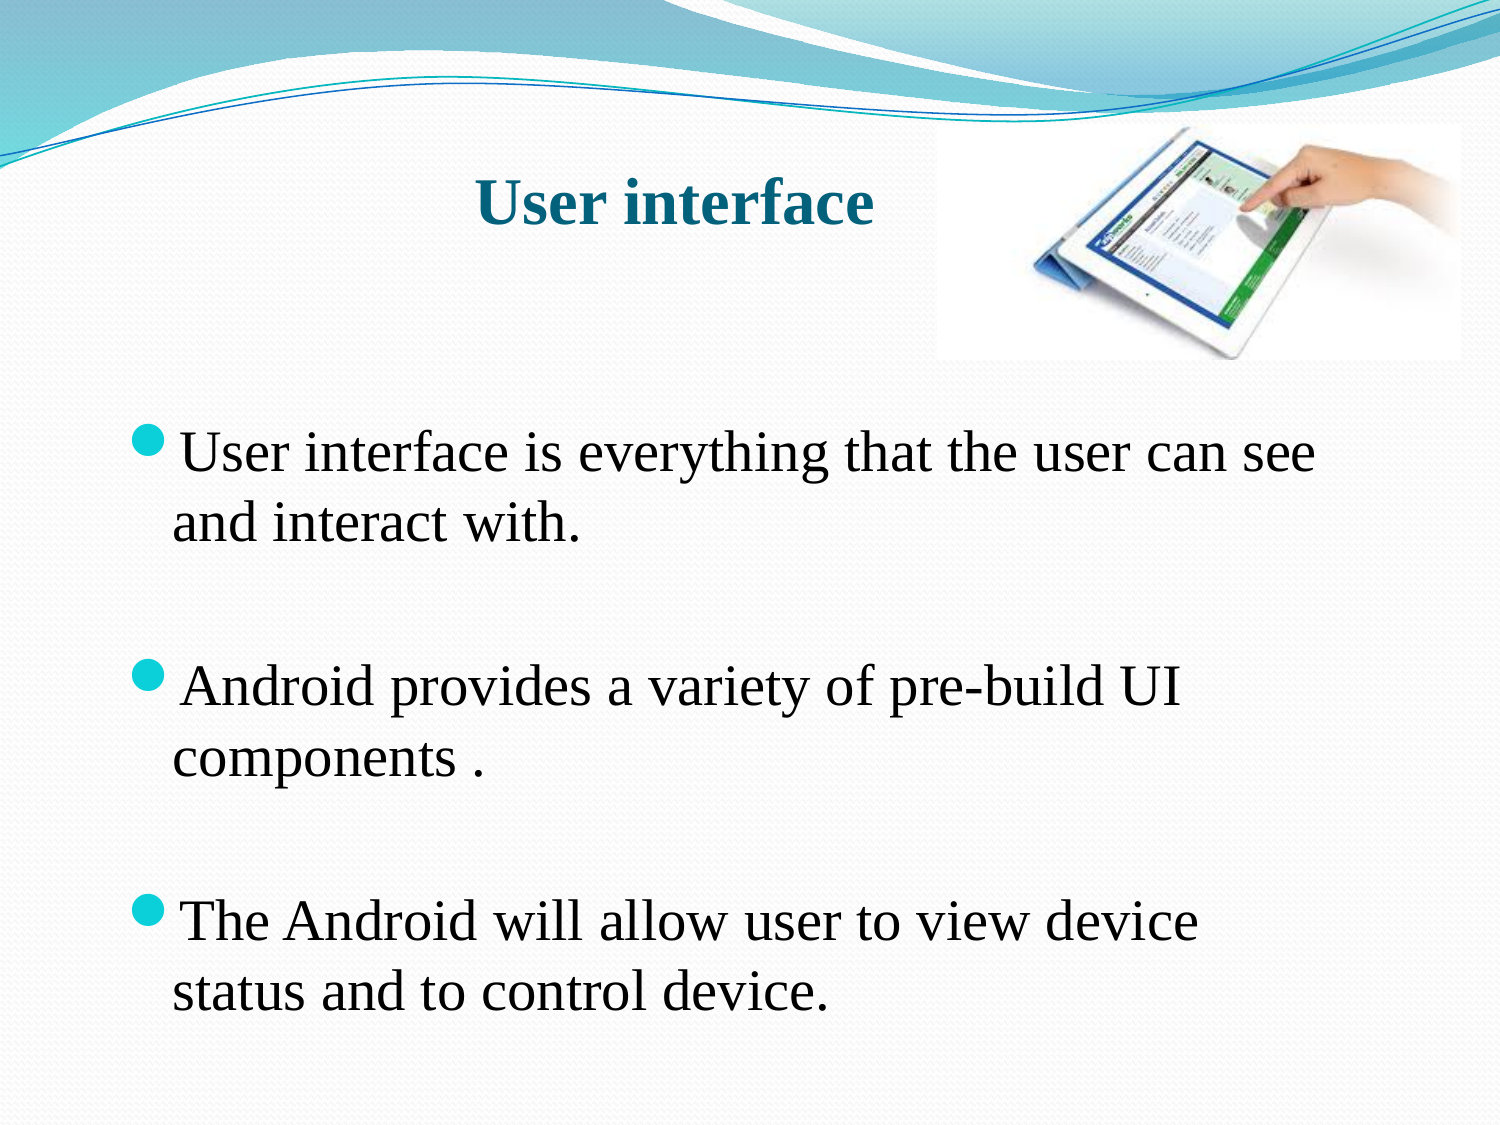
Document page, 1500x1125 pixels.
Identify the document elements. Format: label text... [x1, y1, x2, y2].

list User interface is everything that the user can see and interact with. Android provides a variety of pre-build UI components . The Android will allow user to view device status and to control device. [112, 249, 1343, 1038]
title User interface [0, 50, 1350, 238]
picture [937, 124, 1462, 360]
